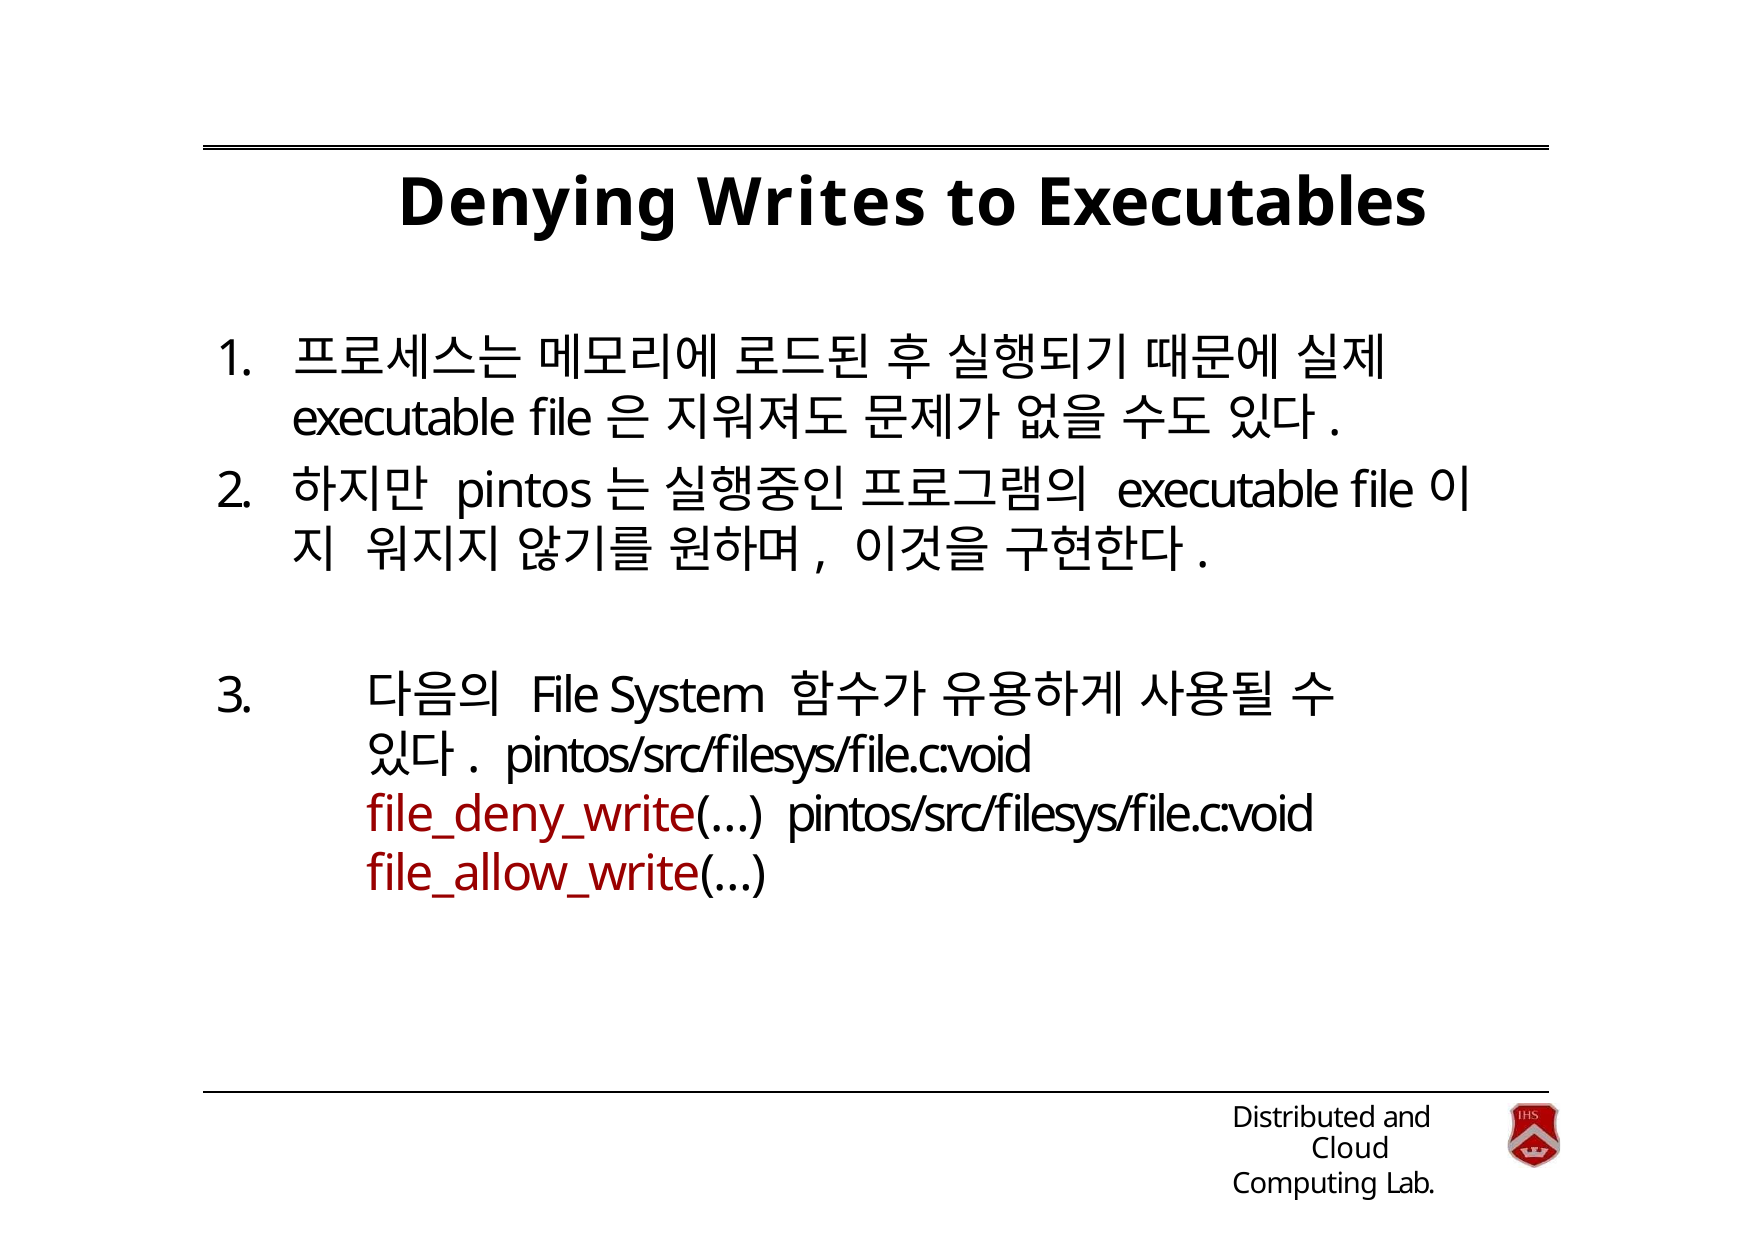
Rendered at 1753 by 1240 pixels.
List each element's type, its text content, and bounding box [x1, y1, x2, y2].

footer Distributed and Cloud Computing Lab. [1230, 1101, 1500, 1240]
title Denying Writes to Executables [323, 158, 1429, 325]
text_box [1507, 1103, 1561, 1169]
text_box 1. 프로세스는 메모리에 로드된 후 실행되기 때문에 실제 executable file은 지워져도 문제가 없을 수도 있다. 2. 하지만 pintos는 실행중인 프로그램의 executable file이 지 워지지 않기를 원하며, 이것을 구현한다. 3. 다음의 File System 함수가 유용하게 사용될 수 있다. pintos/src/filesys/file.c:void file_deny_write(…) pintos/src/filesys/file.c:void file_allow_write(…) [214, 325, 1524, 903]
